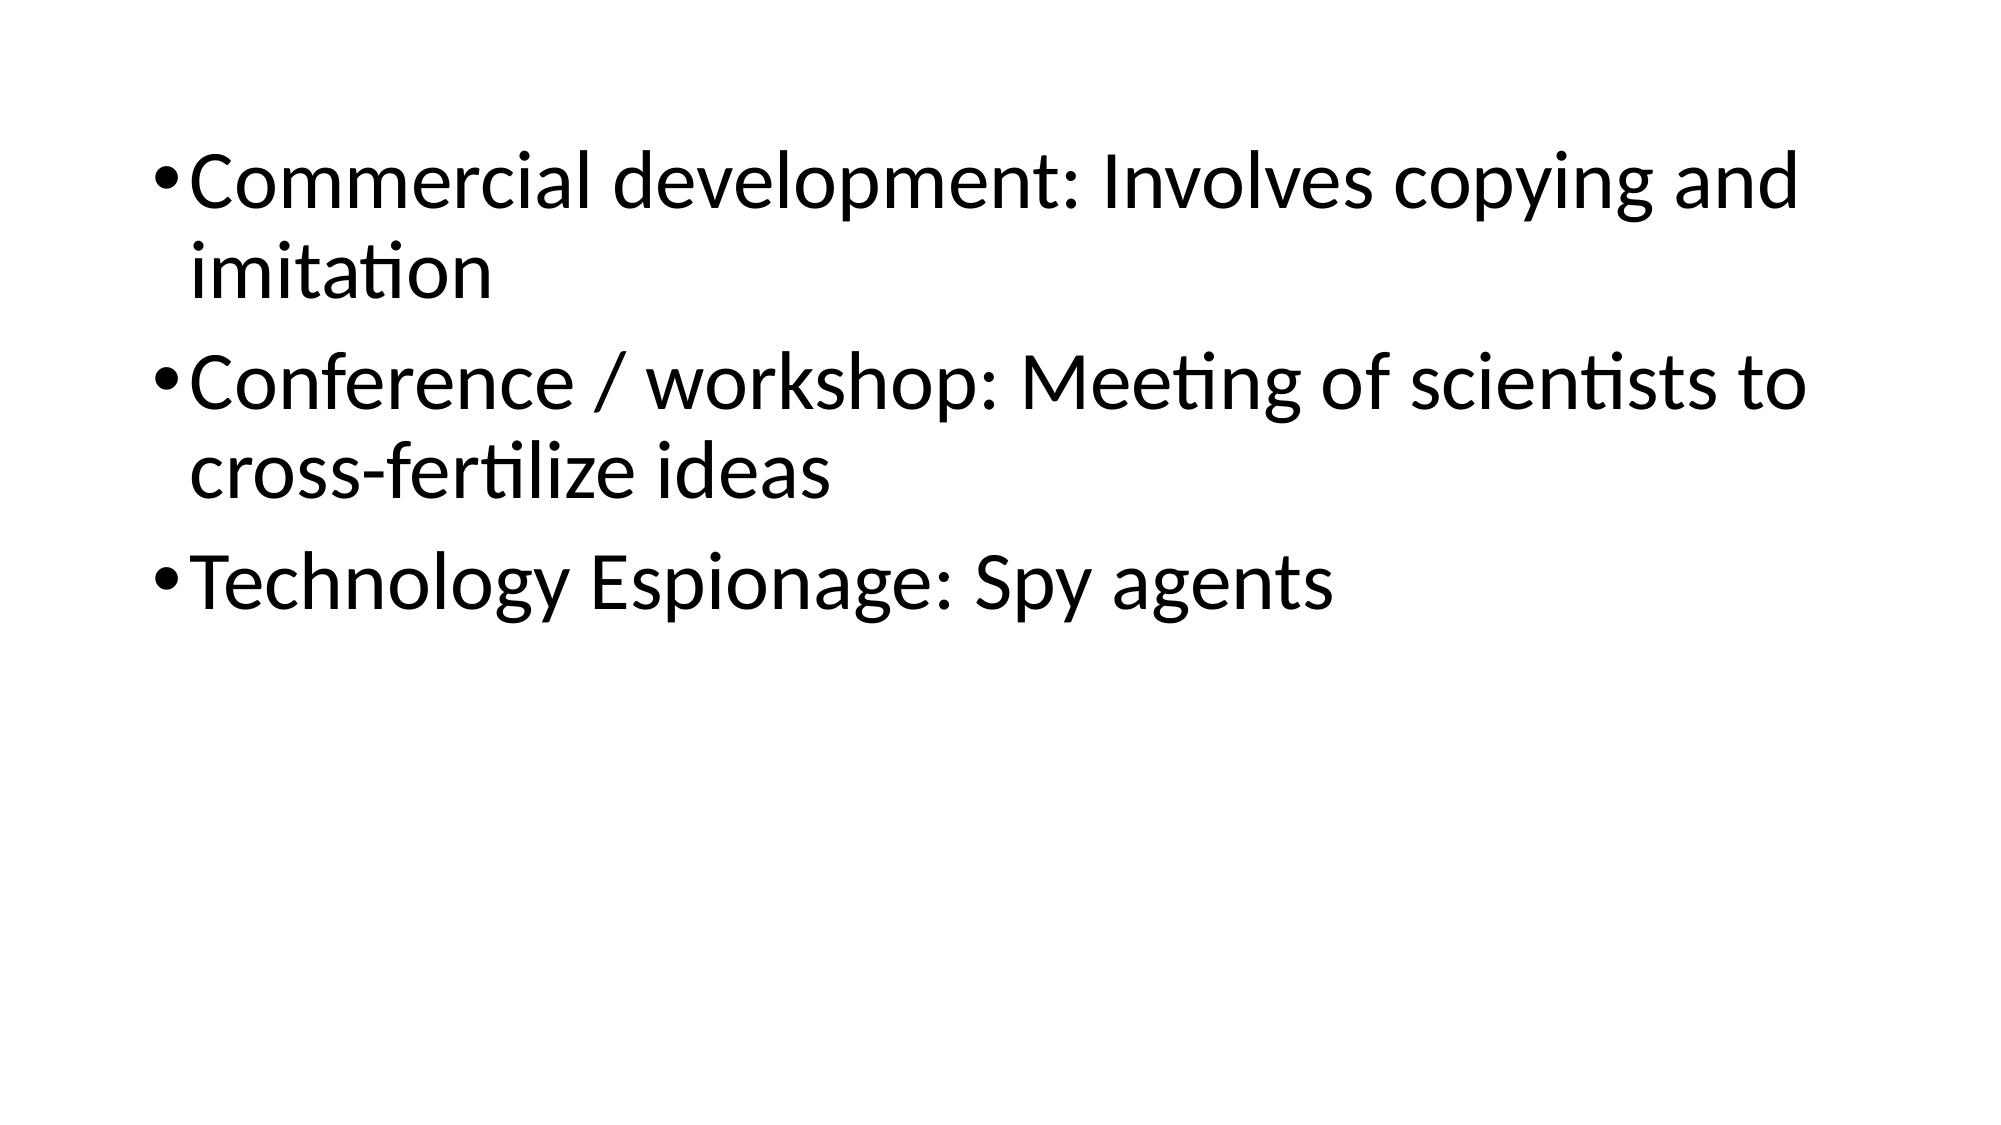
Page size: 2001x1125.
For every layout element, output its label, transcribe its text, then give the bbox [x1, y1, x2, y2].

list Commercial development: Involves copying and imitation Conference / workshop: Meeting of scientists to cross-fertilize ideas Technology Espionage: Spy agents [137, 129, 1863, 1014]
